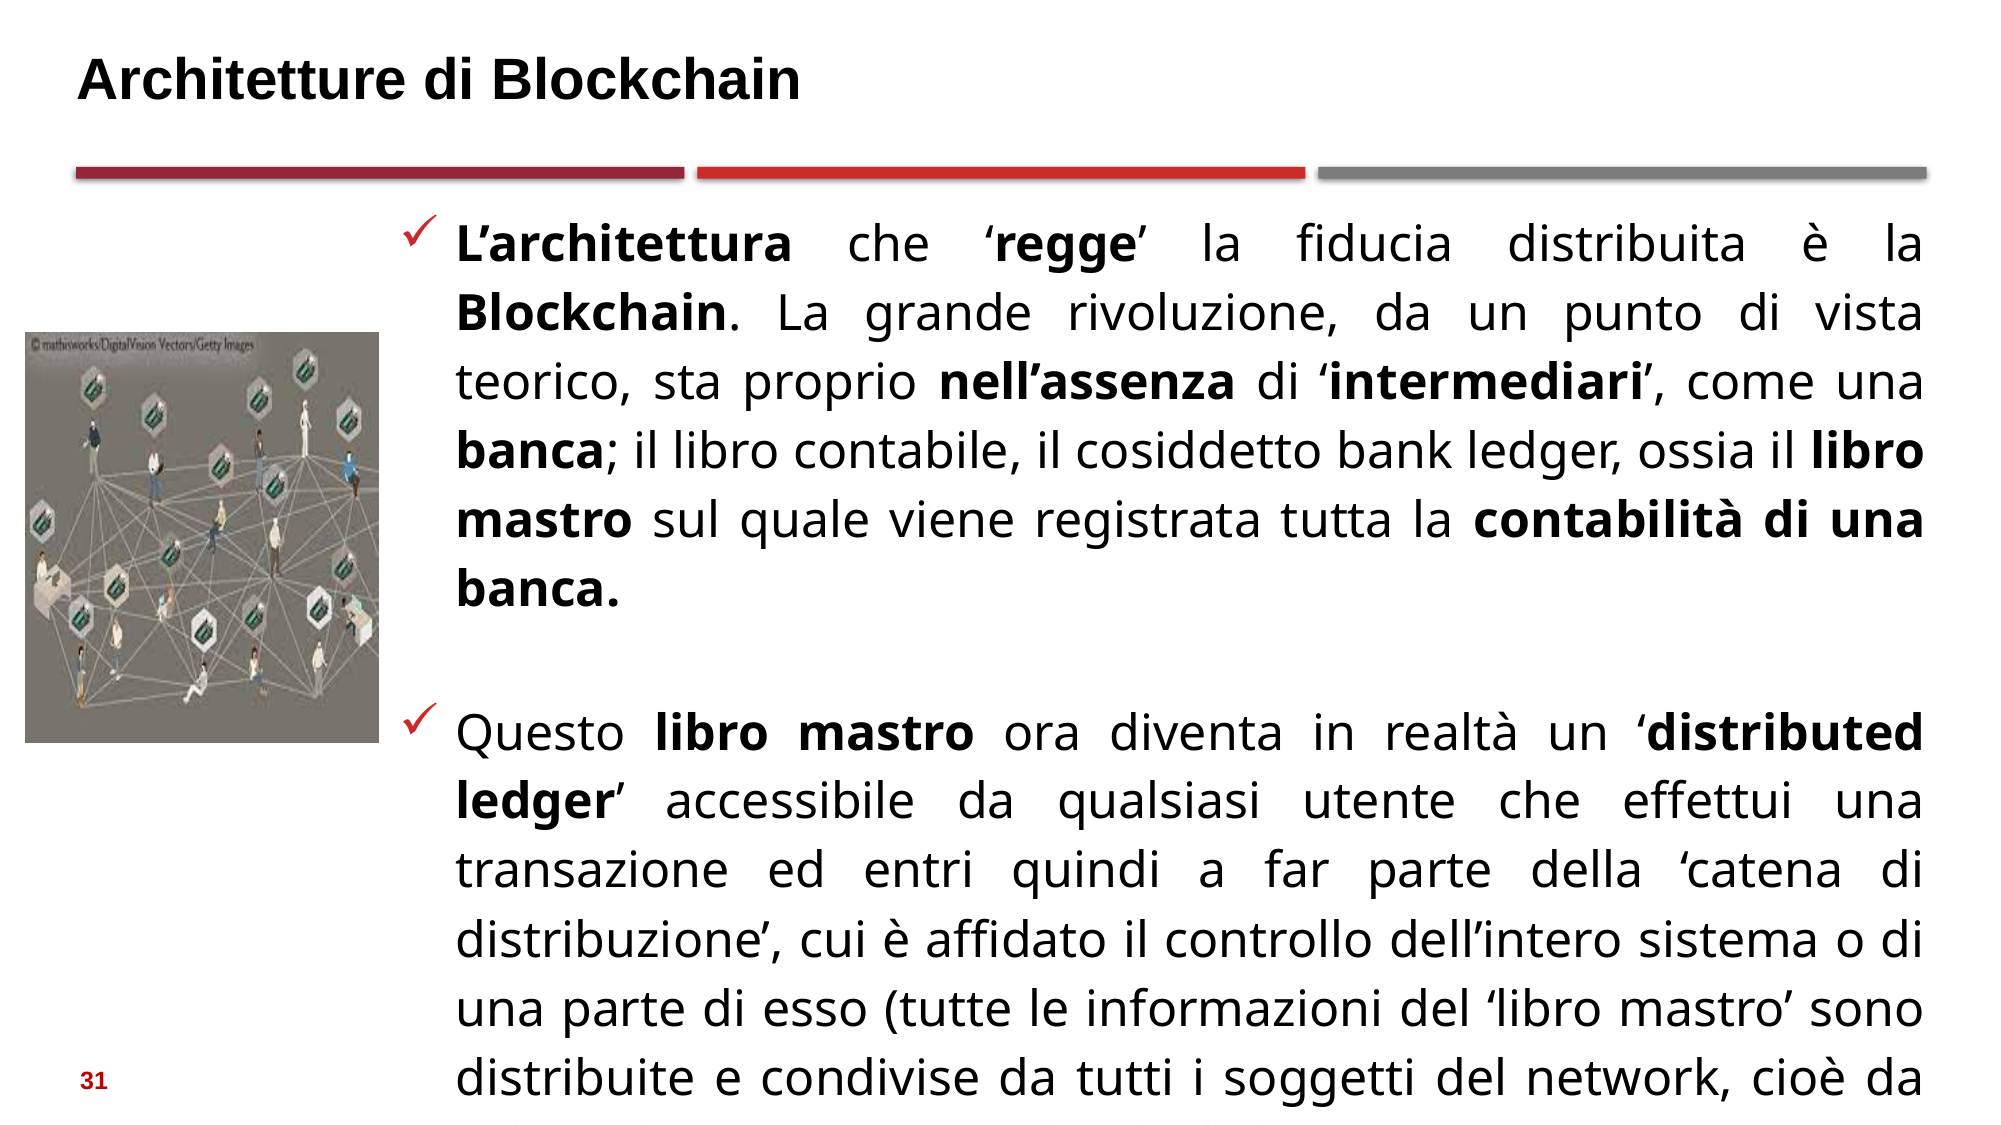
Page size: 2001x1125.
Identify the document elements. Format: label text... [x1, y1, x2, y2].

list L’architettura che ‘regge’ la fiducia distribuita è la Blockchain. La grande rivoluzione, da un punto di vista teorico, sta proprio nell’assenza di ‘intermediari’, come una banca; il libro contabile, il cosiddetto bank ledger, ossia il libro mastro sul quale viene registrata tutta la contabilità di una banca. Questo libro mastro ora diventa in realtà un ‘distributed ledger’ accessibile da qualsiasi utente che effettui una transazione ed entri quindi a far parte della ‘catena di distribuzione’, cui è affidato il controllo dell’intero sistema o di una parte di esso (tutte le informazioni del ‘libro mastro’ sono distribuite e condivise da tutti i soggetti del network, cioè da coloro che partecipano alla Blockchain). [399, 202, 1926, 923]
title Architetture di Blockchain [76, 47, 1926, 174]
picture [24, 331, 379, 743]
slide_number 31 [53, 1049, 136, 1110]
